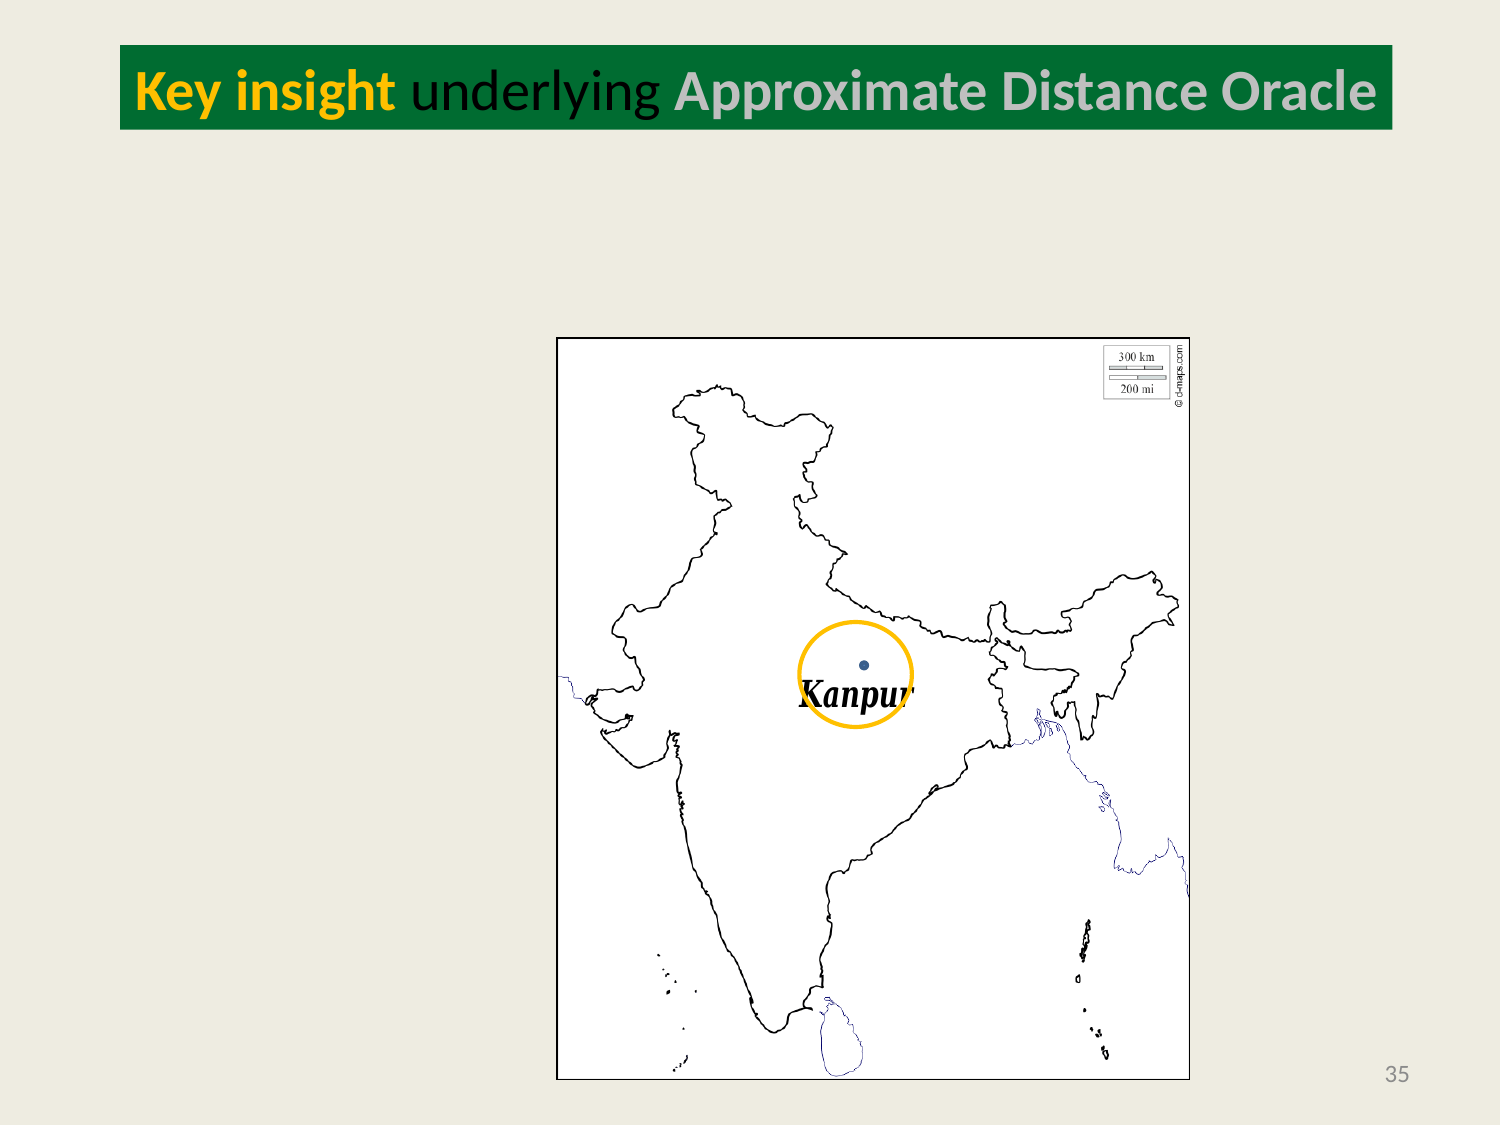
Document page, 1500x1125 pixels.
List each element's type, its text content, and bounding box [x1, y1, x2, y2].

slide_number 35 [1074, 1042, 1425, 1103]
text_box Key insight underlying Approximate Distance Oracle [120, 45, 1393, 130]
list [555, 337, 1190, 1081]
